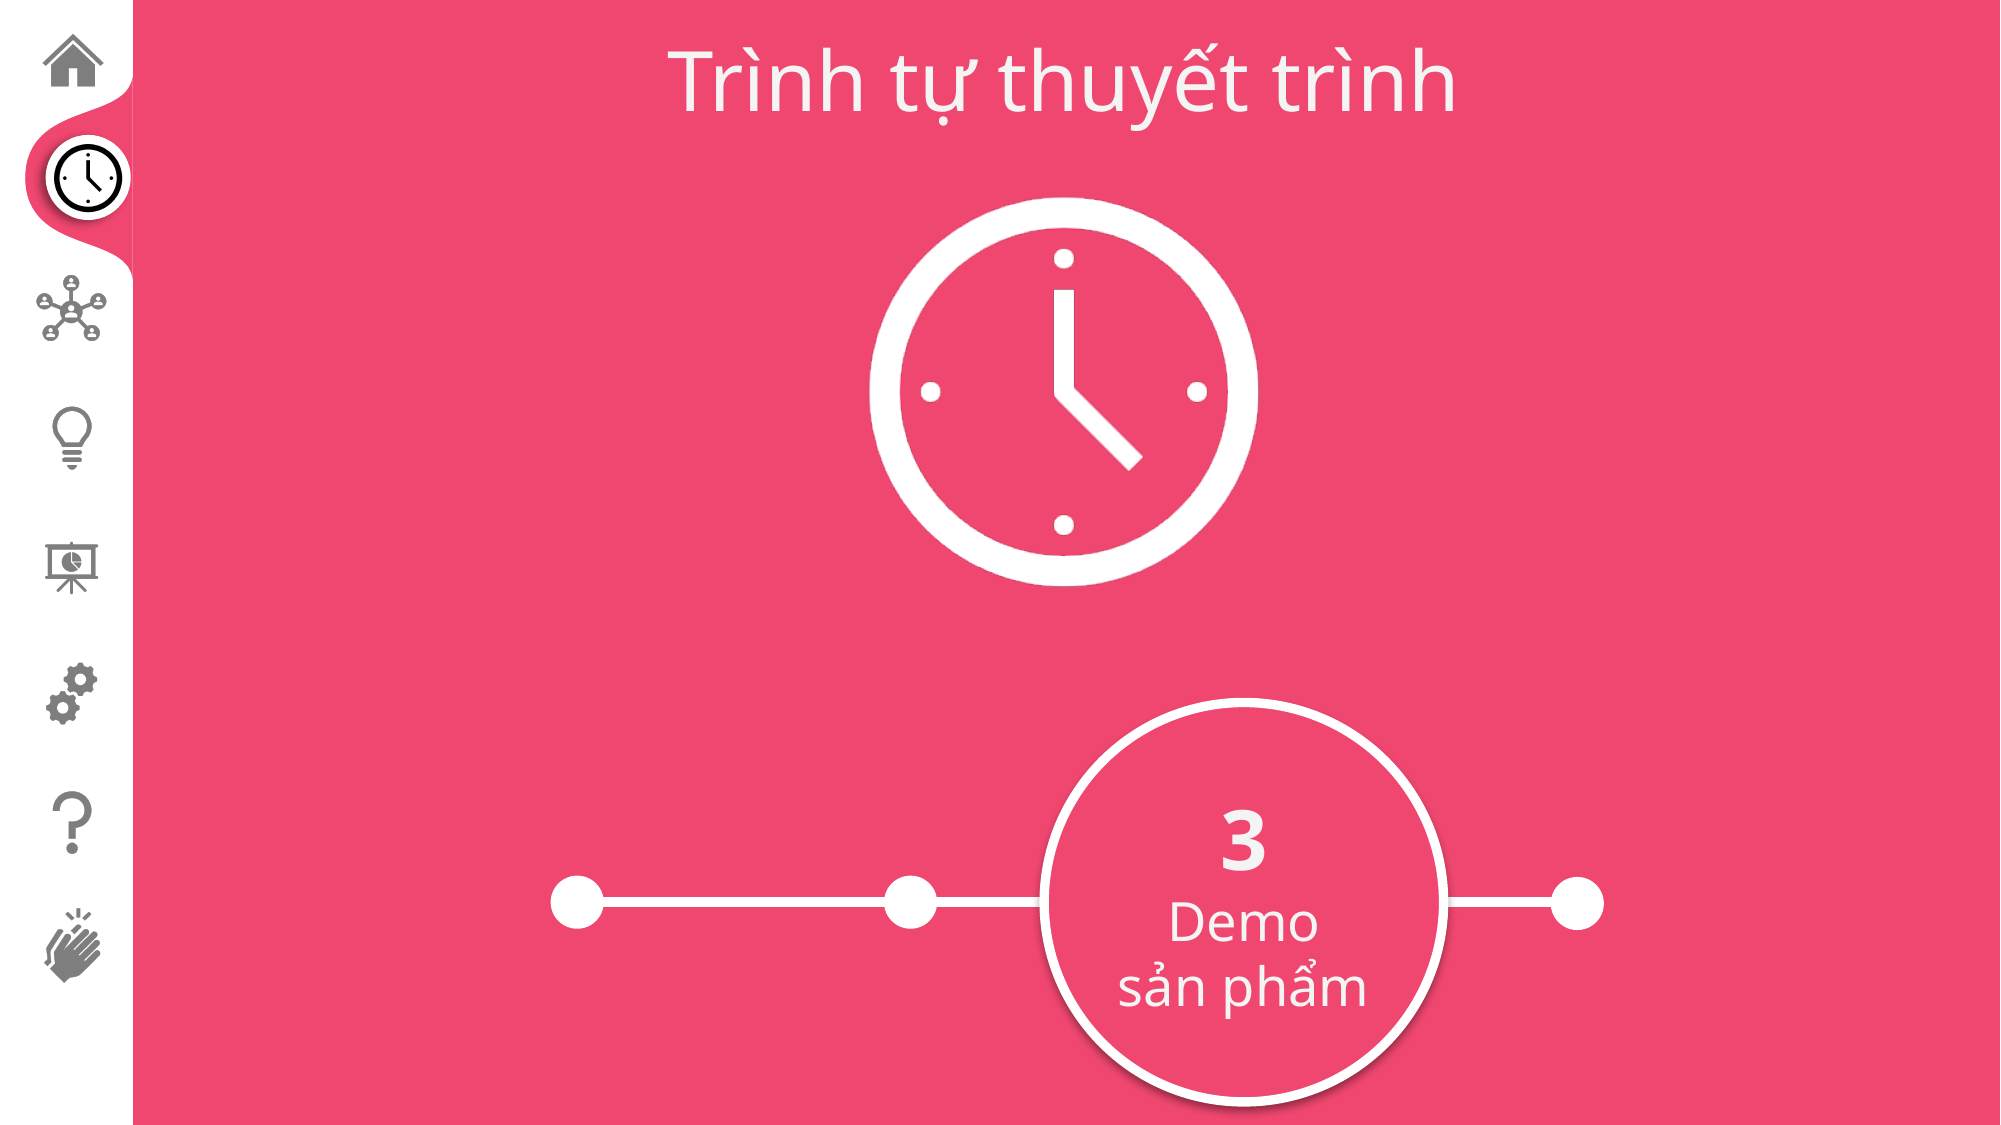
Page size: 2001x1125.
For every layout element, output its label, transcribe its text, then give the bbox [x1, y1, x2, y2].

picture [38, 535, 105, 601]
text_box Trình tự thuyết trình [133, 65, 2000, 129]
text_box [1549, 875, 1605, 932]
picture [38, 25, 108, 95]
picture [34, 656, 109, 731]
text_box 3 Demo sản phẩm [1043, 701, 1445, 902]
text_box 3 Demo sản phẩm [1043, 903, 1445, 1103]
picture [36, 402, 108, 474]
picture [818, 146, 1310, 638]
picture [31, 782, 113, 863]
text_box [882, 874, 939, 902]
picture [29, 902, 115, 988]
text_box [0, 0, 133, 1125]
text_box [883, 903, 939, 930]
text_box [549, 874, 605, 930]
picture [29, 265, 115, 351]
